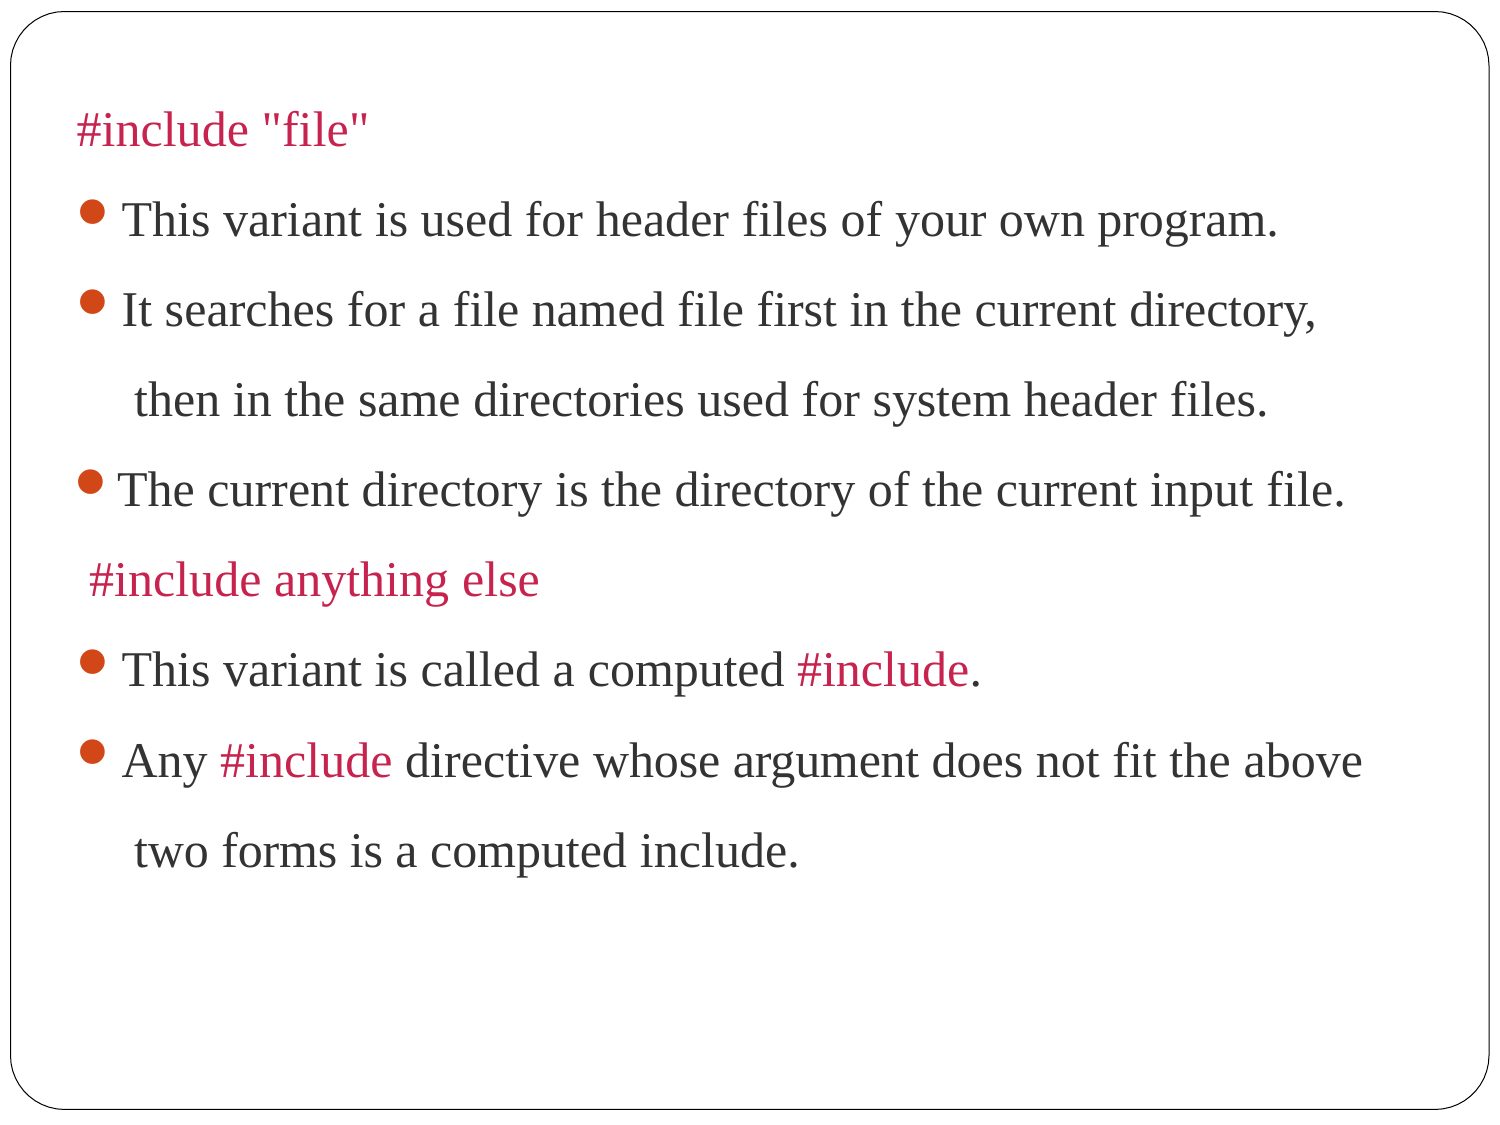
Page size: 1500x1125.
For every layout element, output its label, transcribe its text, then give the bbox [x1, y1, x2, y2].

text_box #include "file" This variant is used for header files of your own program. It searches for a file named file first in the current directory, then in the same directories used for system header files. The current directory is the directory of the current input file. #include anything else This variant is called a computed #include. Any #include directive whose argument does not fit the above two forms is a computed include. [74, 64, 1365, 877]
